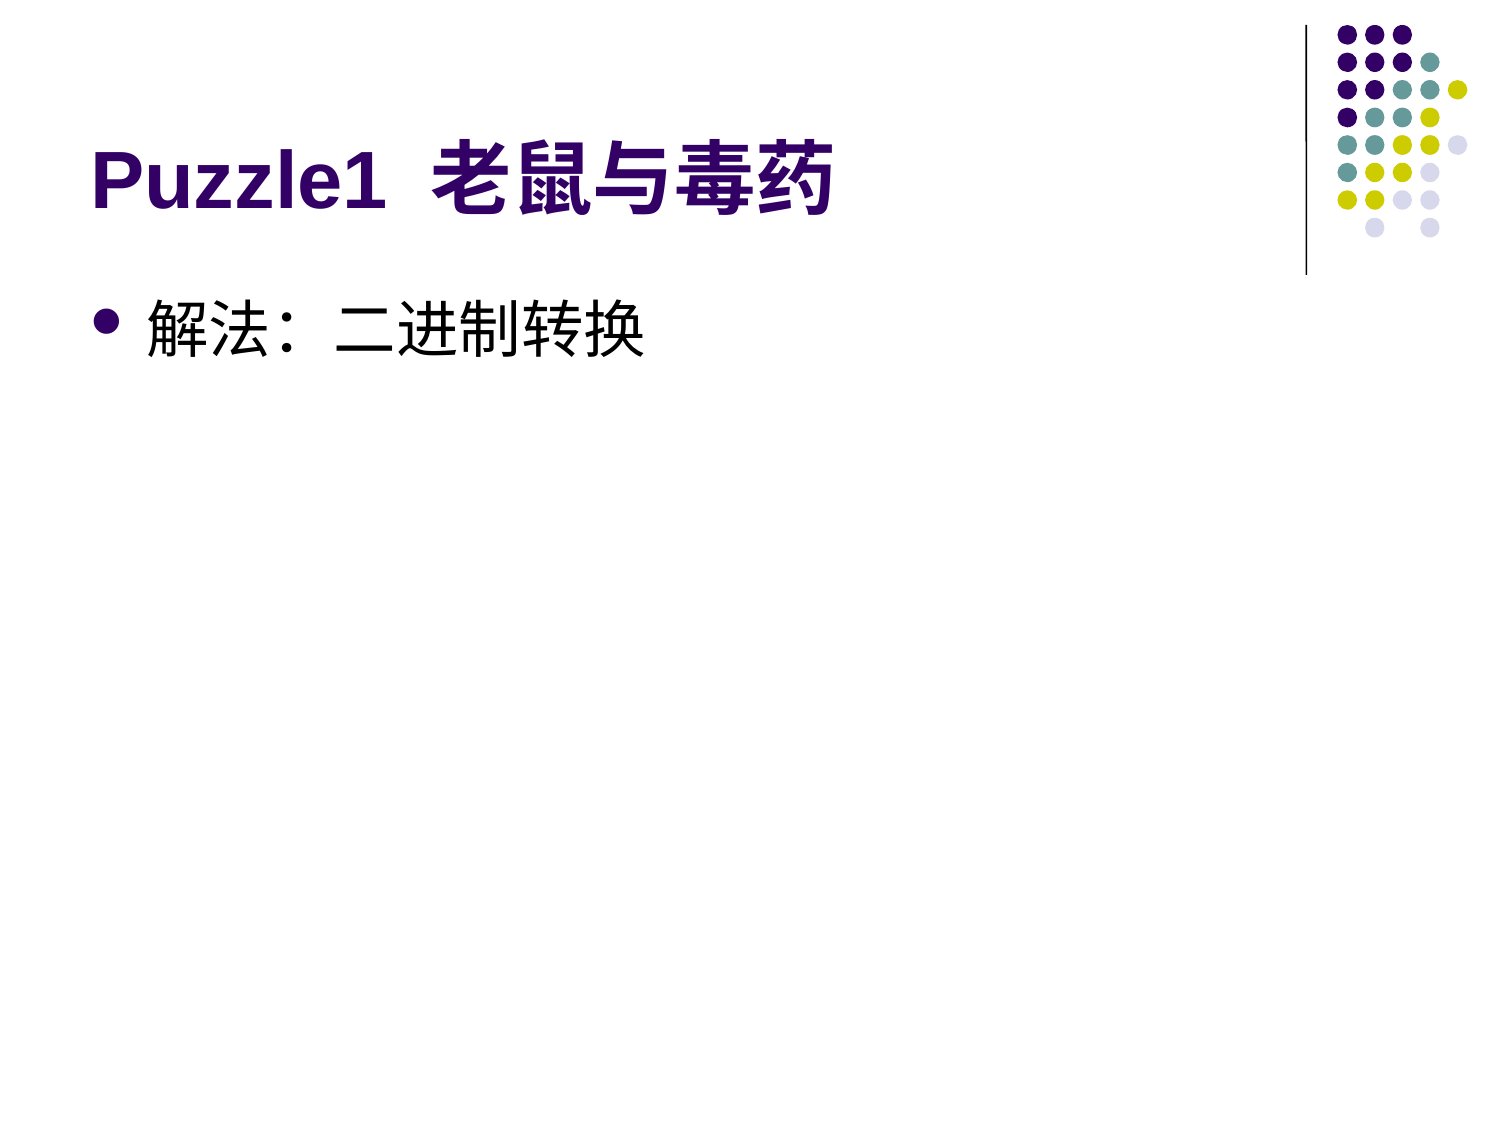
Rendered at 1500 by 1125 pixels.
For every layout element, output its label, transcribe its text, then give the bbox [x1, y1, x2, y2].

title Puzzle1 老鼠与毒药 [74, 19, 1313, 233]
list 解法：二进制转换 [74, 281, 1426, 1006]
